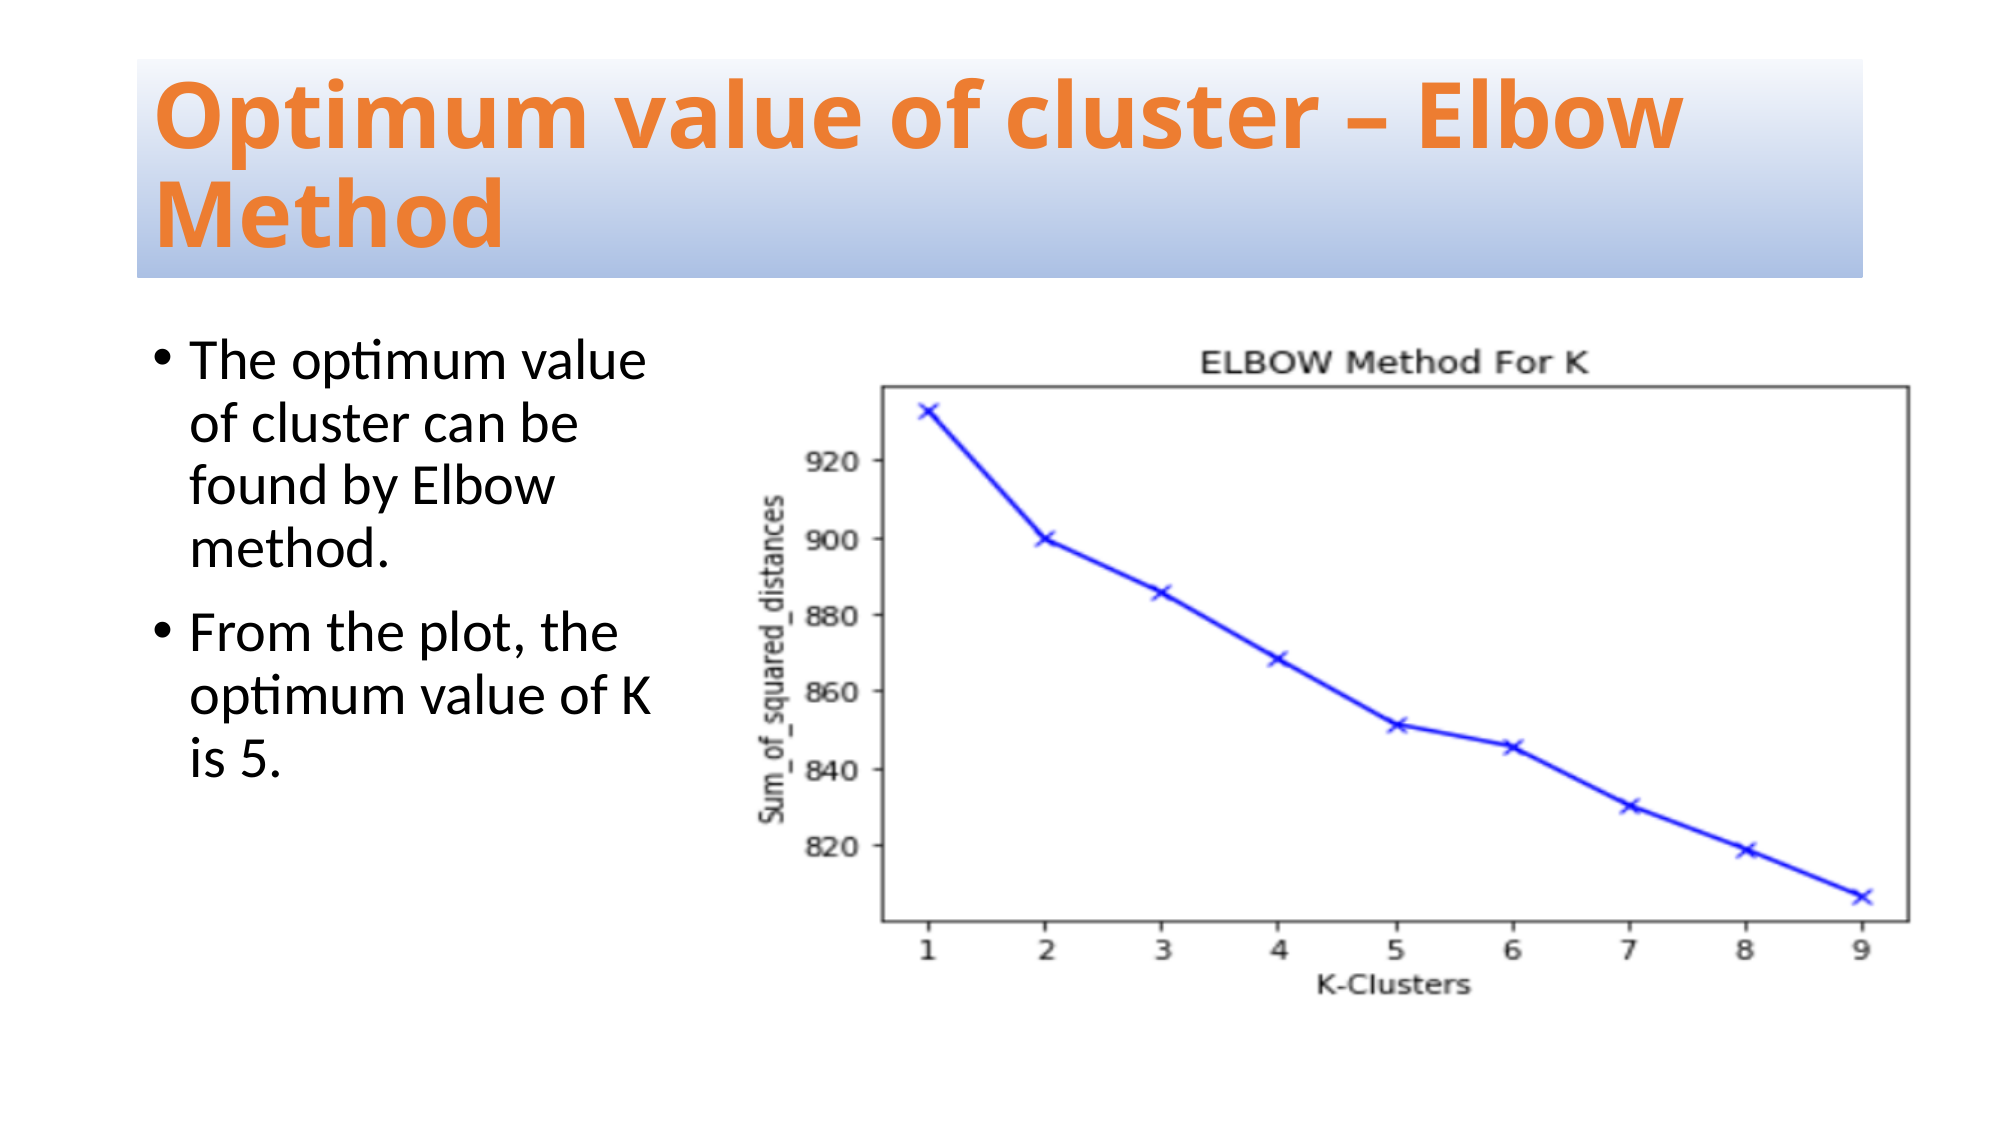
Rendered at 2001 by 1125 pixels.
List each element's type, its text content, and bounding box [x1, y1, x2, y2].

picture [742, 321, 1948, 1014]
text_box Optimum value of cluster – Elbow Method [137, 59, 1863, 278]
list The optimum value of cluster can be found by Elbow method. From the plot, the optimum value of K is 5. [137, 321, 707, 1014]
